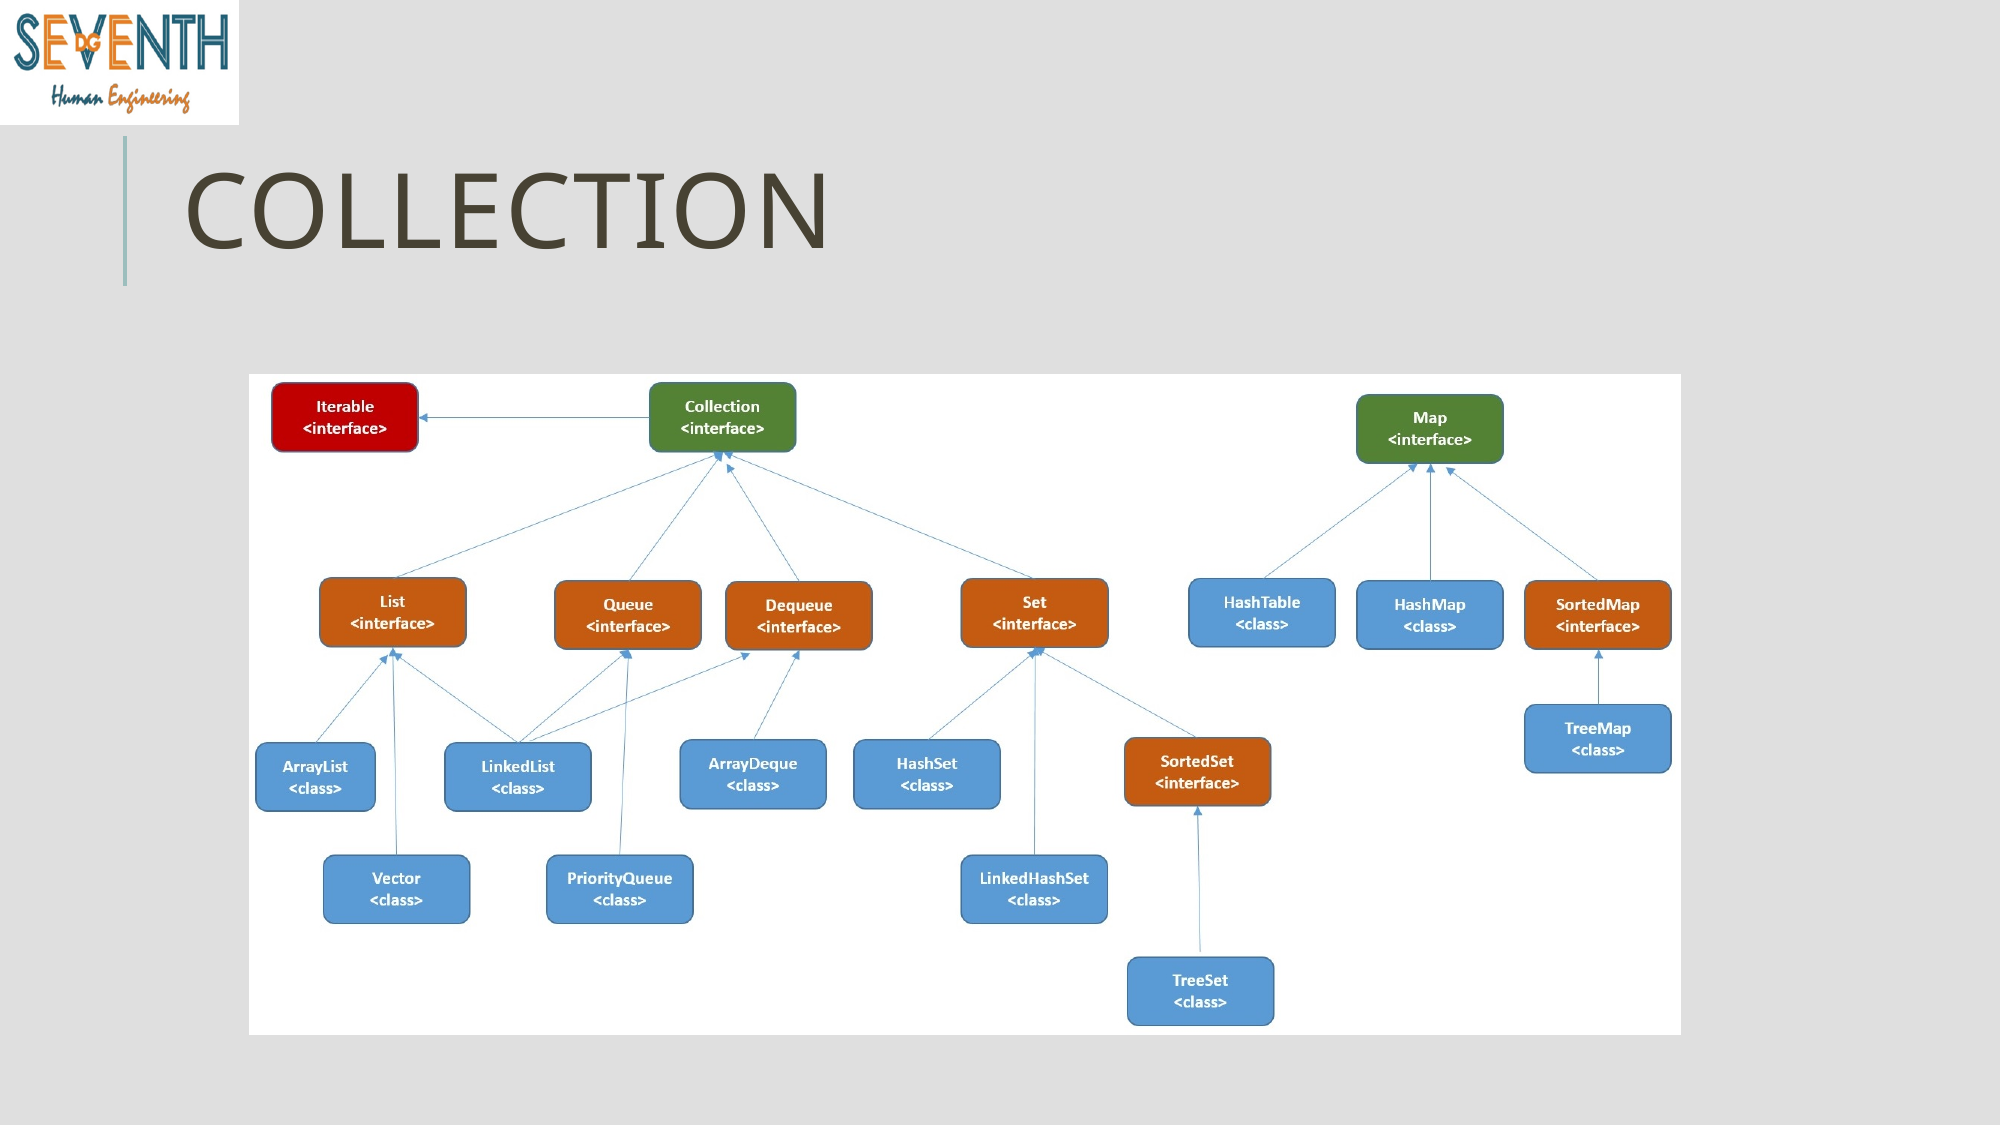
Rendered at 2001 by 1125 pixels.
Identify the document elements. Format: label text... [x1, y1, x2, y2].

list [249, 374, 1682, 1036]
title Collection [168, 96, 1763, 342]
picture [0, 0, 239, 125]
